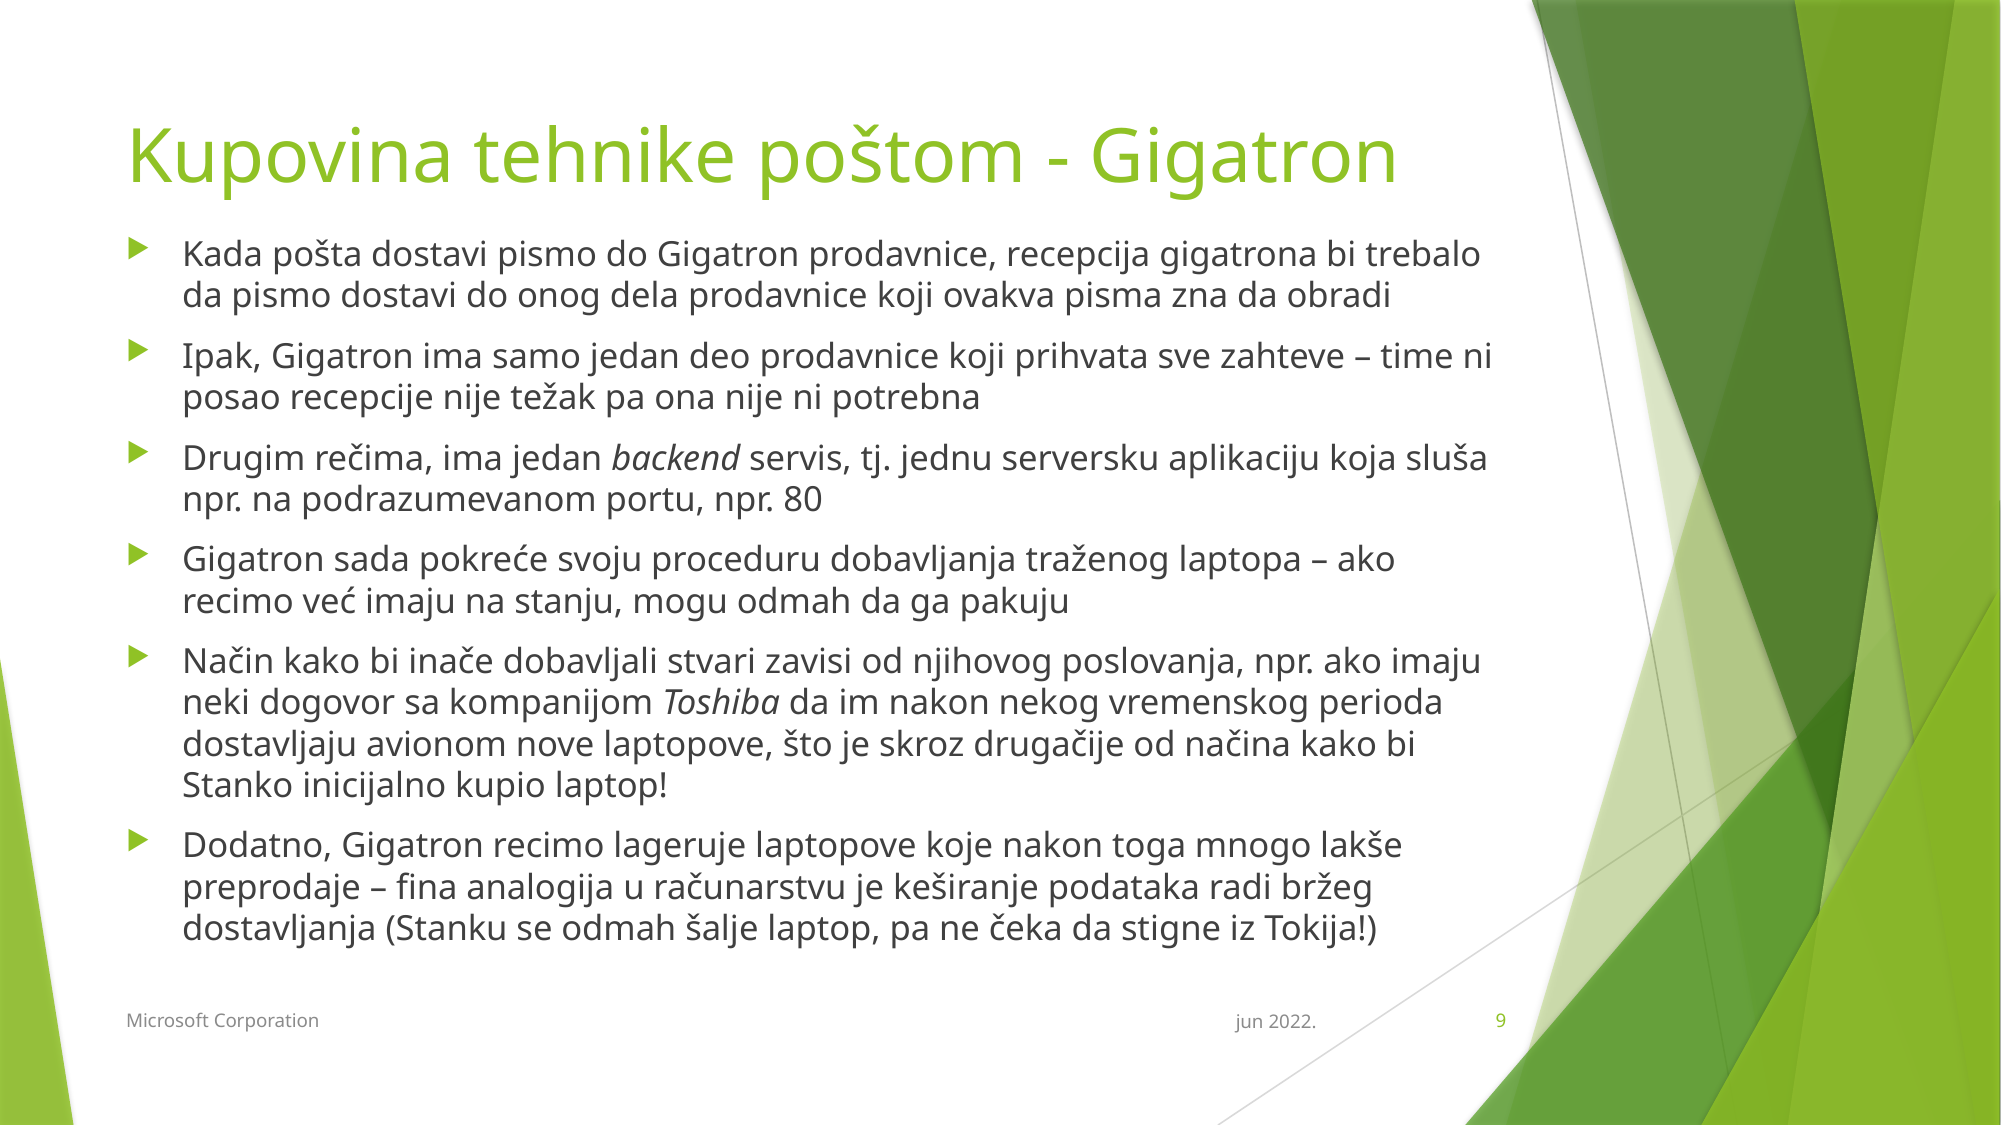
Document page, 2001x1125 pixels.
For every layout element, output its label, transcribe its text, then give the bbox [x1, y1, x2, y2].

list Kada pošta dostavi pismo do Gigatron prodavnice, recepcija gigatrona bi trebalo da pismo dostavi do onog dela prodavnice koji ovakva pisma zna da obradi Ipak, Gigatron ima samo jedan deo prodavnice koji prihvata sve zahteve – time ni posao recepcije nije težak pa ona nije ni potrebna Drugim rečima, ima jedan backend servis, tj. jednu serversku aplikaciju koja sluša npr. na podrazumevanom portu, npr. 80 Gigatron sada pokreće svoju proceduru dobavljanja traženog laptopa – ako recimo već imaju na stanju, mogu odmah da ga pakuju Način kako bi inače dobavljali stvari zavisi od njihovog poslovanja, npr. ako imaju neki dogovor sa kompanijom Toshiba da im nakon nekog vremenskog perioda dostavljaju avionom nove laptopove, što je skroz drugačije od načina kako bi Stanko inicijalno kupio laptop! Dodatno, Gigatron recimo lageruje laptopove koje nakon toga mnogo lakše preprodaje – fina analogija u računarstvu je keširanje podataka radi bržeg dostavljanja (Stanku se odmah šalje laptop, pa ne čeka da stigne iz Tokija!) [111, 224, 1522, 991]
slide_number 9 [1409, 991, 1522, 1051]
title Kupovina tehnike poštom - Gigatron [111, 99, 1522, 224]
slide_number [1181, 991, 1332, 1051]
footer Microsoft Corporation [111, 991, 1145, 1051]
